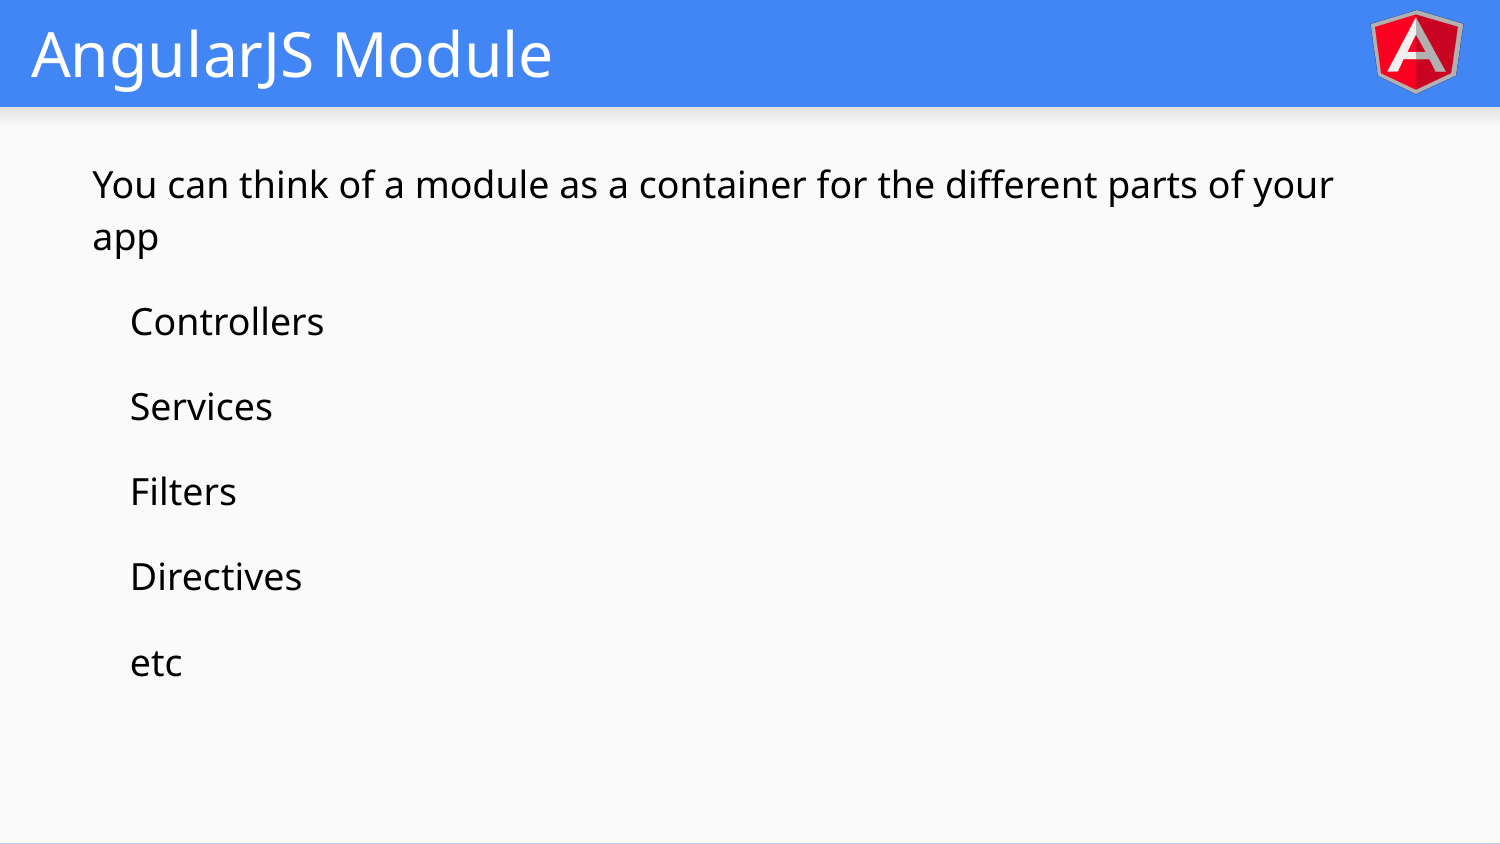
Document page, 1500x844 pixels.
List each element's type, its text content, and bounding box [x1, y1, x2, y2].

picture [1358, 2, 1475, 102]
title AngularJS Module [16, 2, 1356, 102]
list You can think of a module as a container for the different parts of your app Controllers Services Filters Directives etc [77, 139, 1427, 740]
